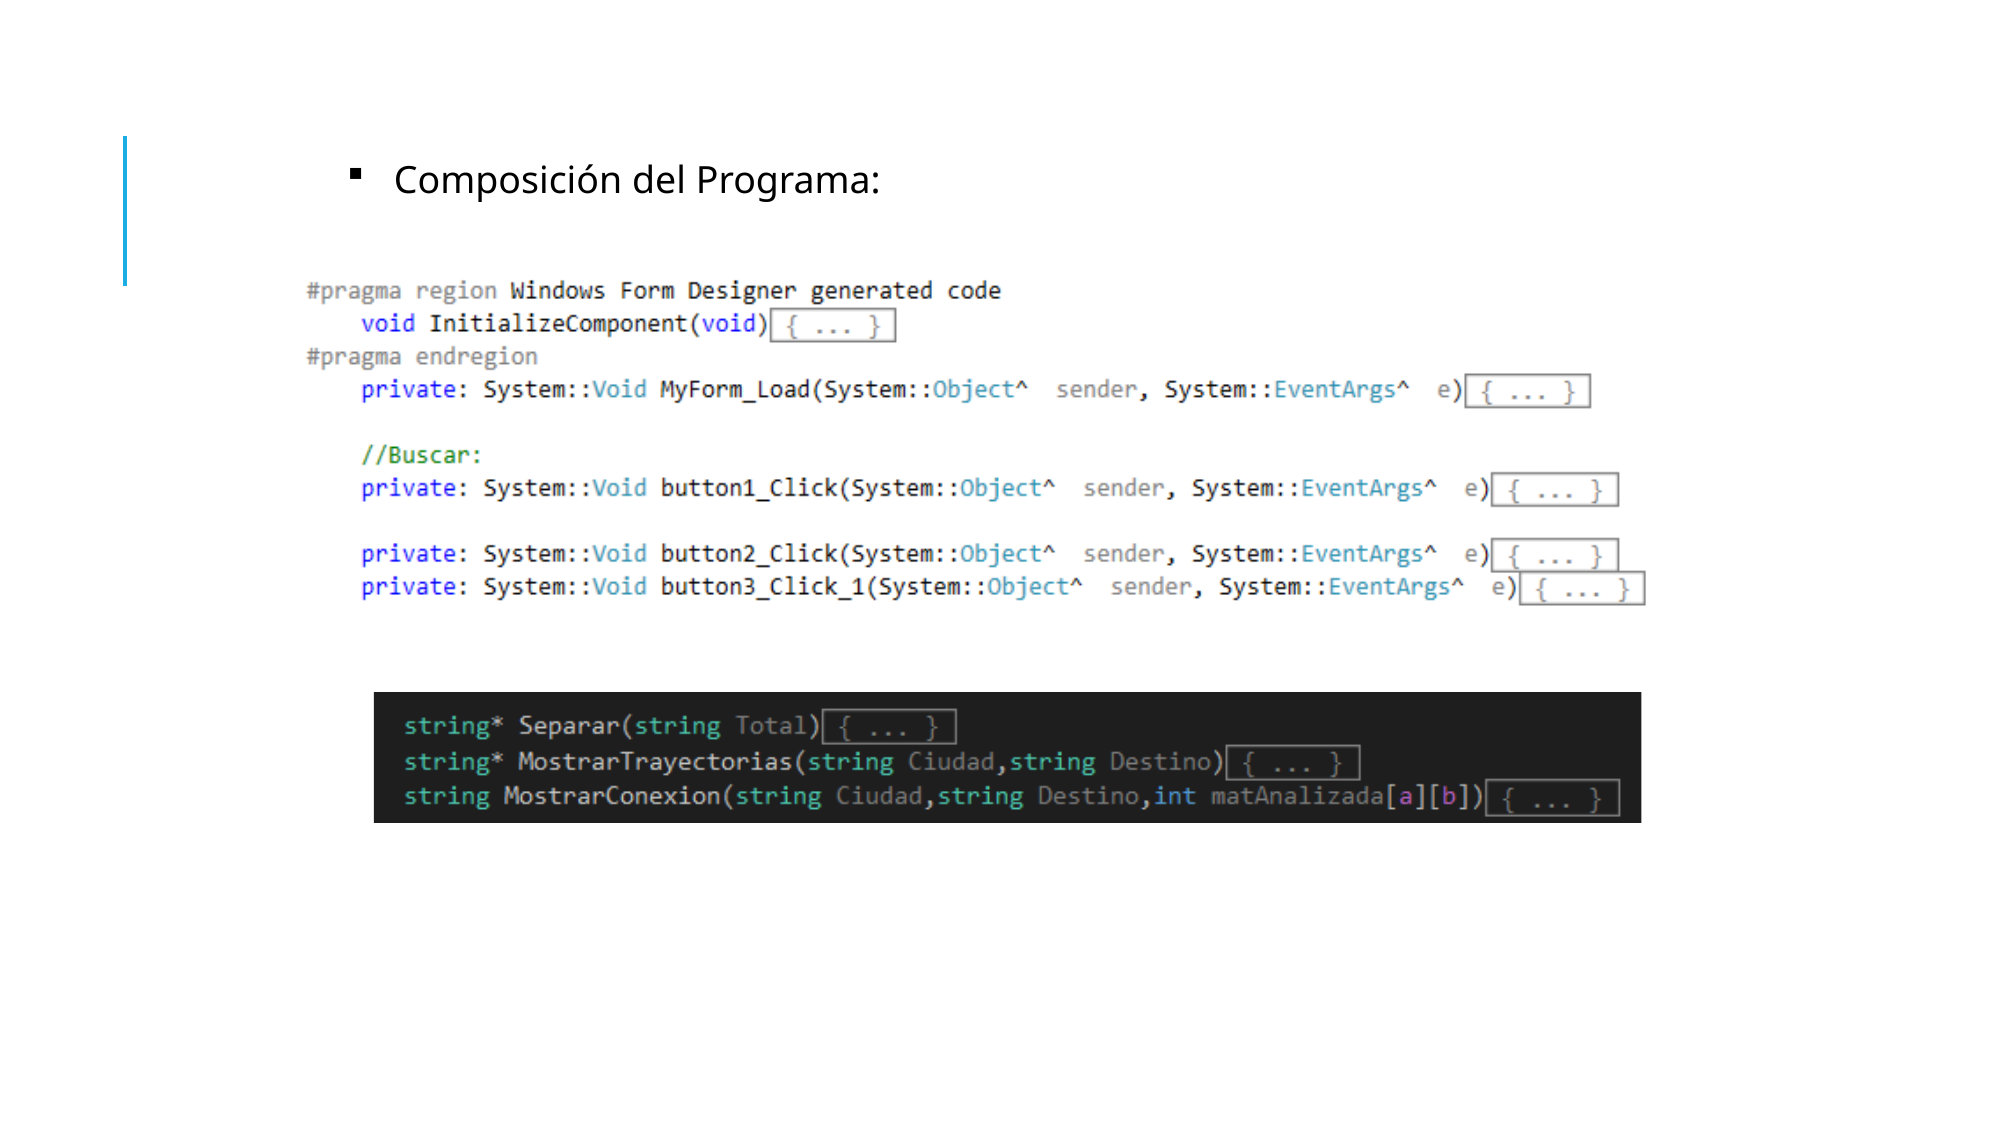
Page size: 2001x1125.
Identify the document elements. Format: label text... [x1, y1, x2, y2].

text_box Composición del Programa: [332, 148, 918, 209]
picture [302, 266, 1668, 634]
picture [373, 692, 1642, 823]
